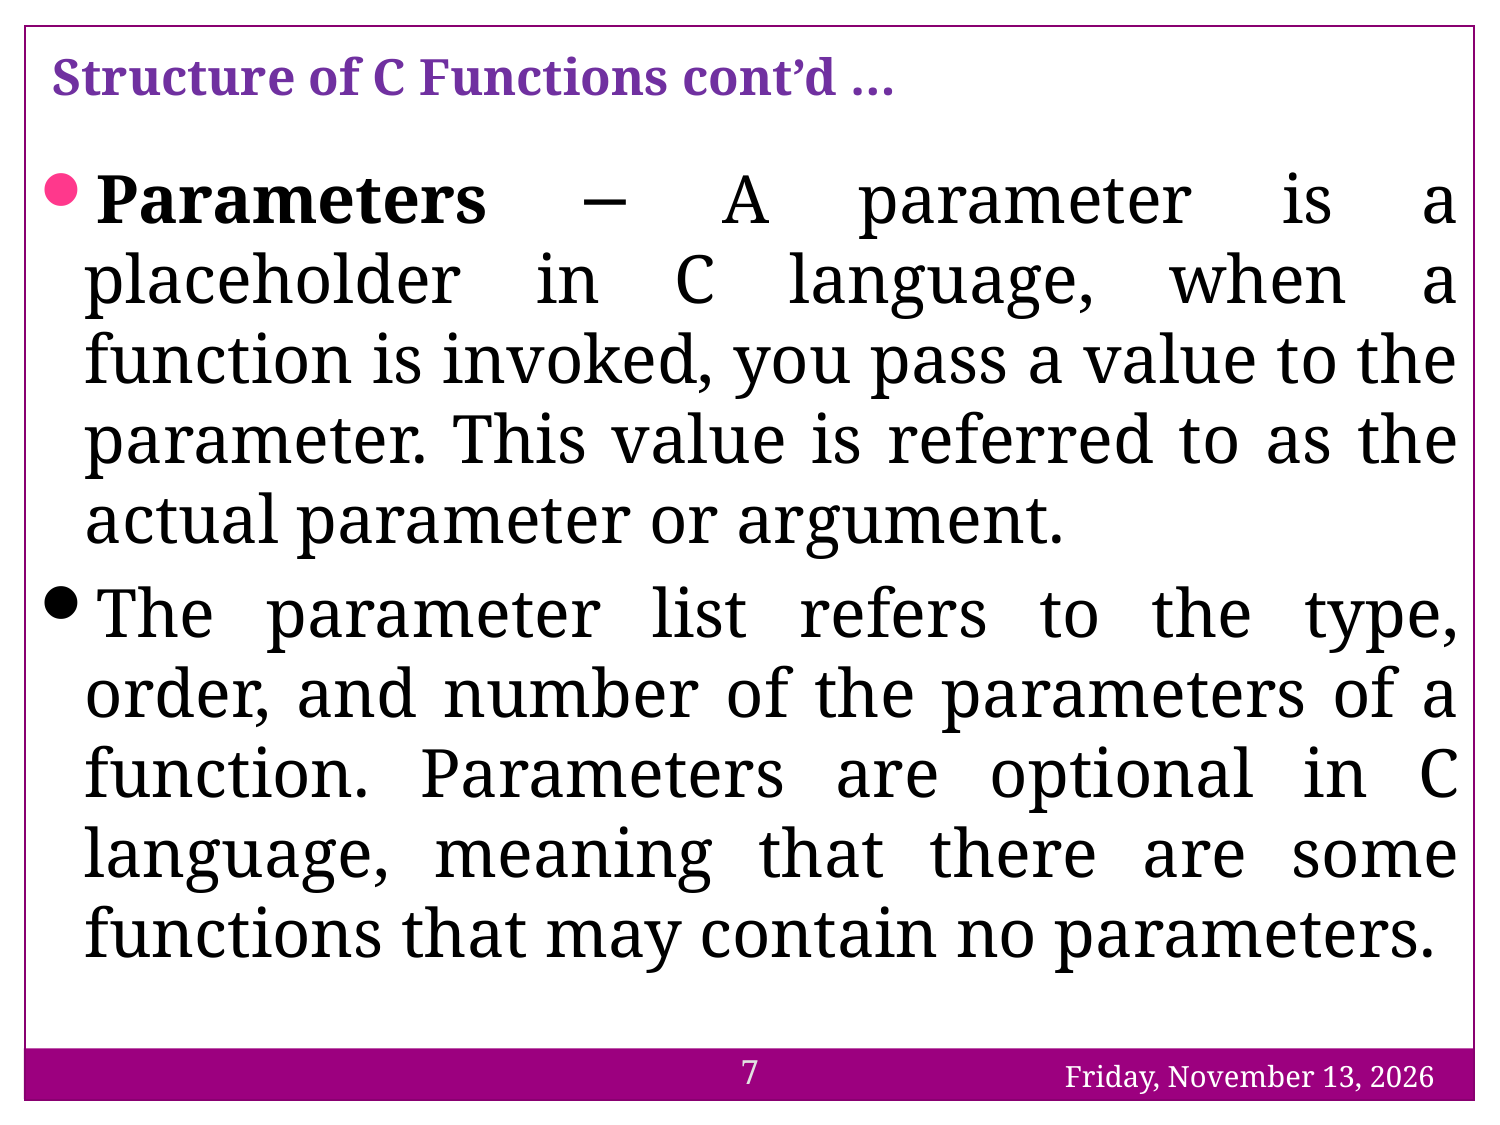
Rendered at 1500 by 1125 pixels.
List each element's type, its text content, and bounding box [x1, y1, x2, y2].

text_box Structure of C Functions cont’d … [37, 37, 1463, 113]
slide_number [950, 1075, 1450, 1111]
text_box Parameters − A parameter is a placeholder in C language, when a function is invoked, you pass a value to the parameter. This value is referred to as the actual parameter or argument. The parameter list refers to the type, order, and number of the parameters of a function. Parameters are optional in C language, meaning that there are some functions that may contain no parameters. [24, 149, 1475, 1075]
slide_number 7 [699, 1075, 800, 1110]
